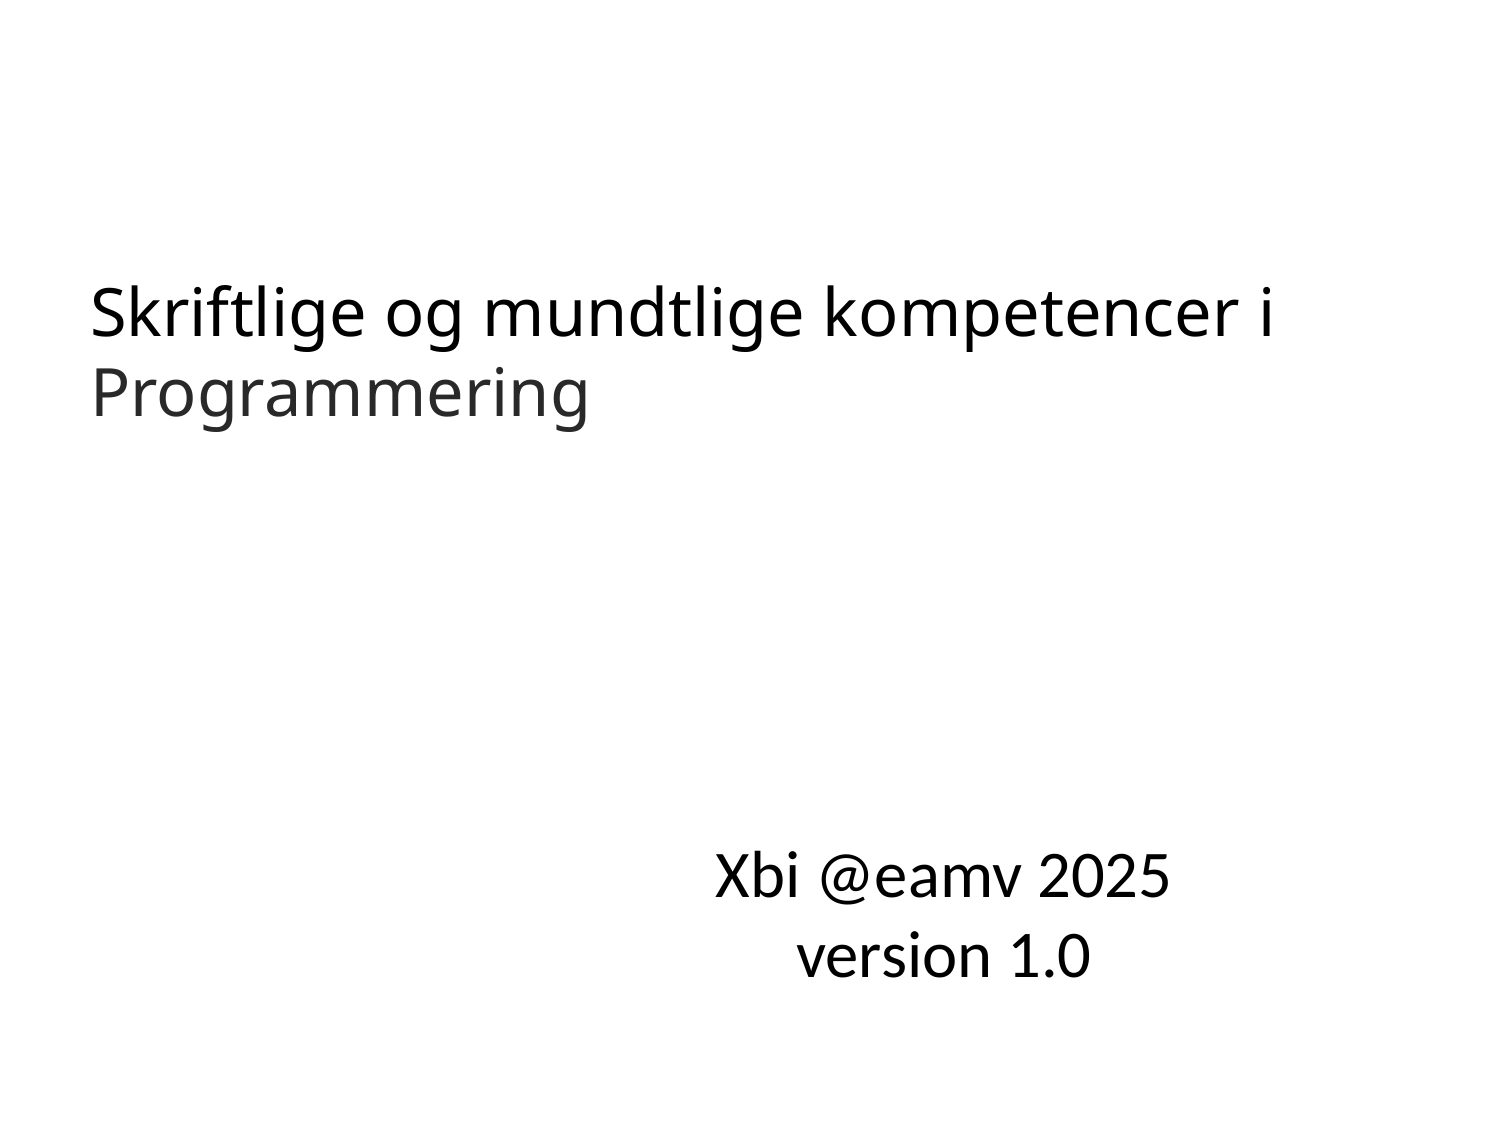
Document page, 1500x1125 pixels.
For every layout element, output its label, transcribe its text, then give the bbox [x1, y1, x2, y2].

list Skriftlige og mundtlige kompetencer i Programmering [75, 262, 1425, 1005]
title Xbi @eamv 2025 version 1.0 [268, 817, 1500, 1005]
